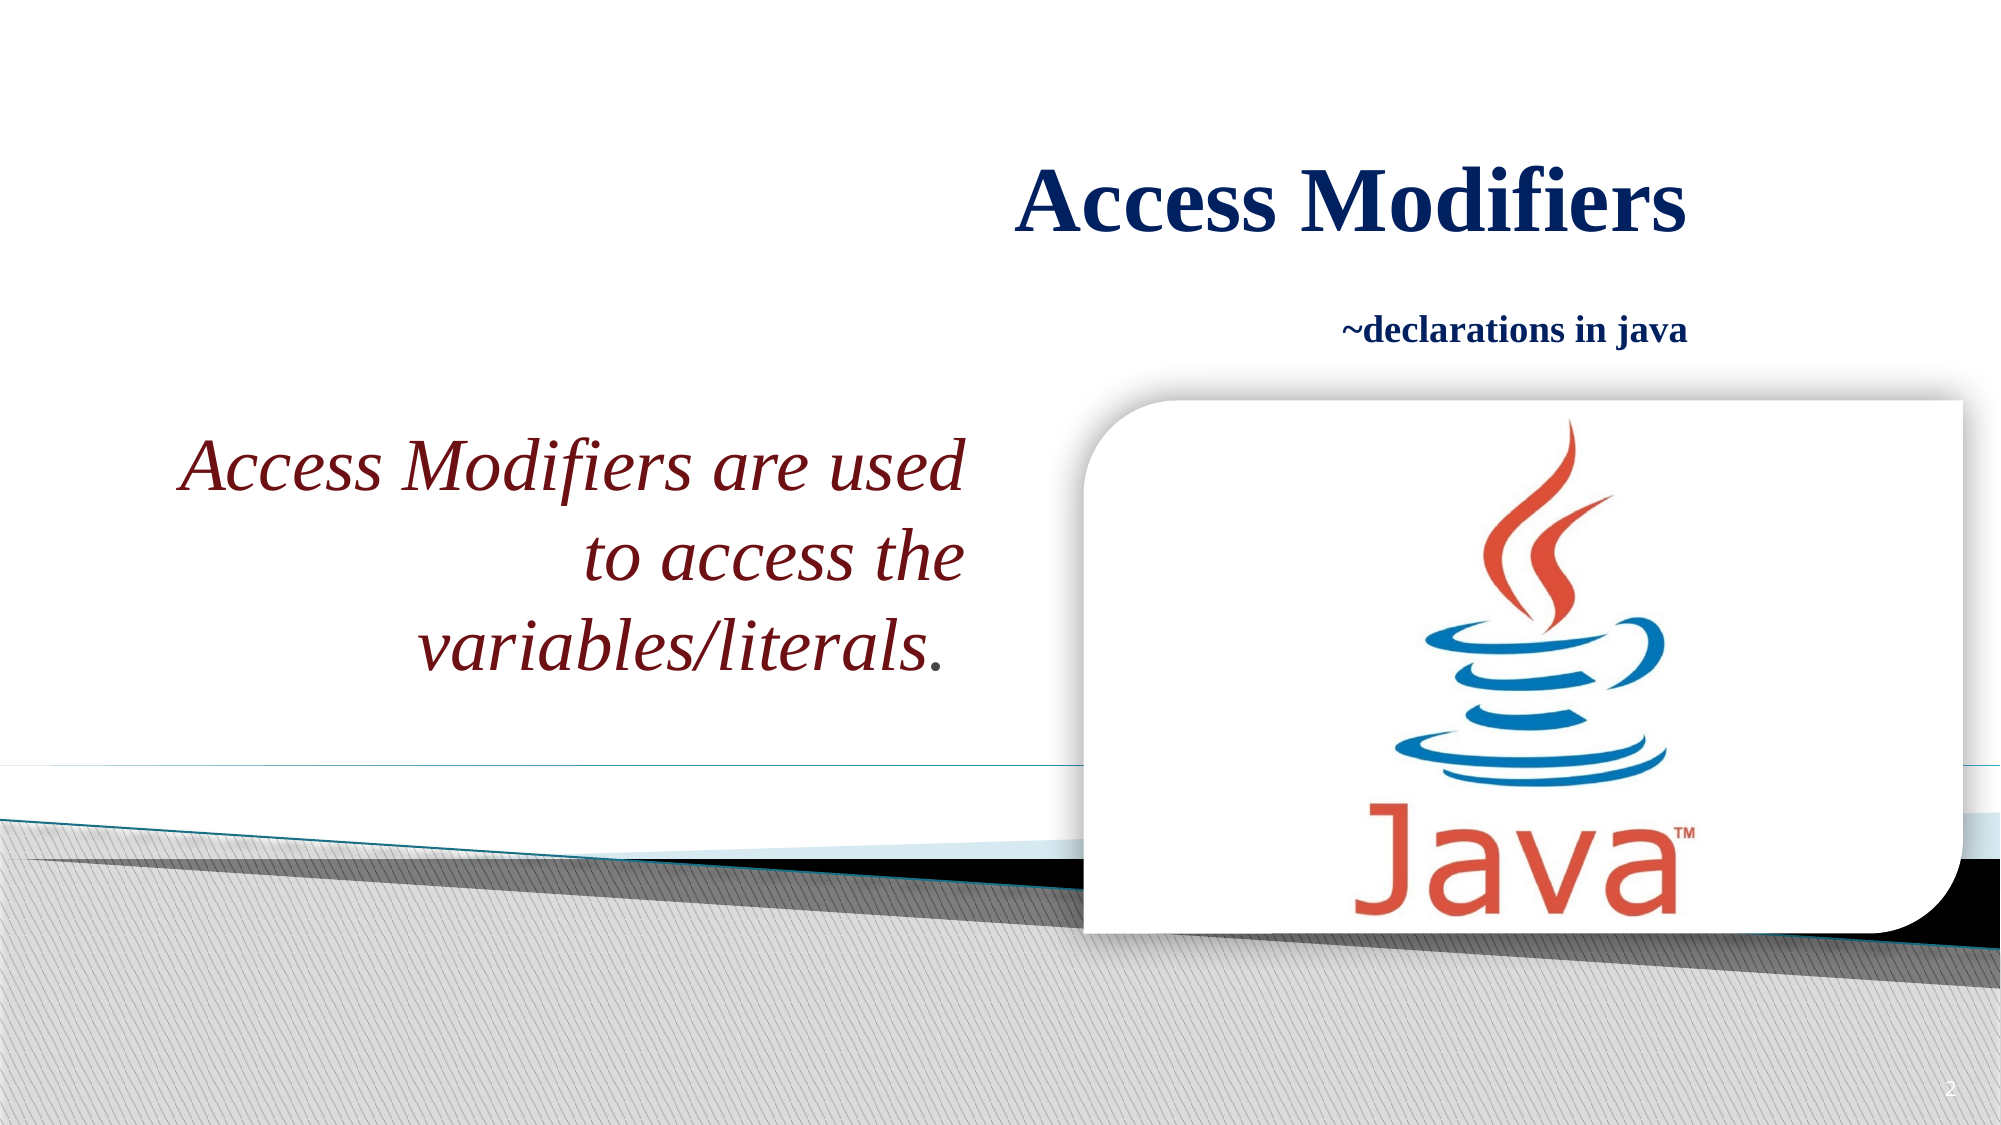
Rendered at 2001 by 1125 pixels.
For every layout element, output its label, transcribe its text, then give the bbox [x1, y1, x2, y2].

picture [1090, 407, 1956, 927]
subtitle Access Modifiers are used to access the variables/literals. [139, 407, 985, 927]
picture [7, 859, 139, 867]
slide_number 2 [1891, 1051, 1972, 1112]
picture [985, 885, 1083, 929]
picture [1166, 934, 2000, 989]
title Access Modifiers ~declarations in java [203, 128, 1704, 369]
